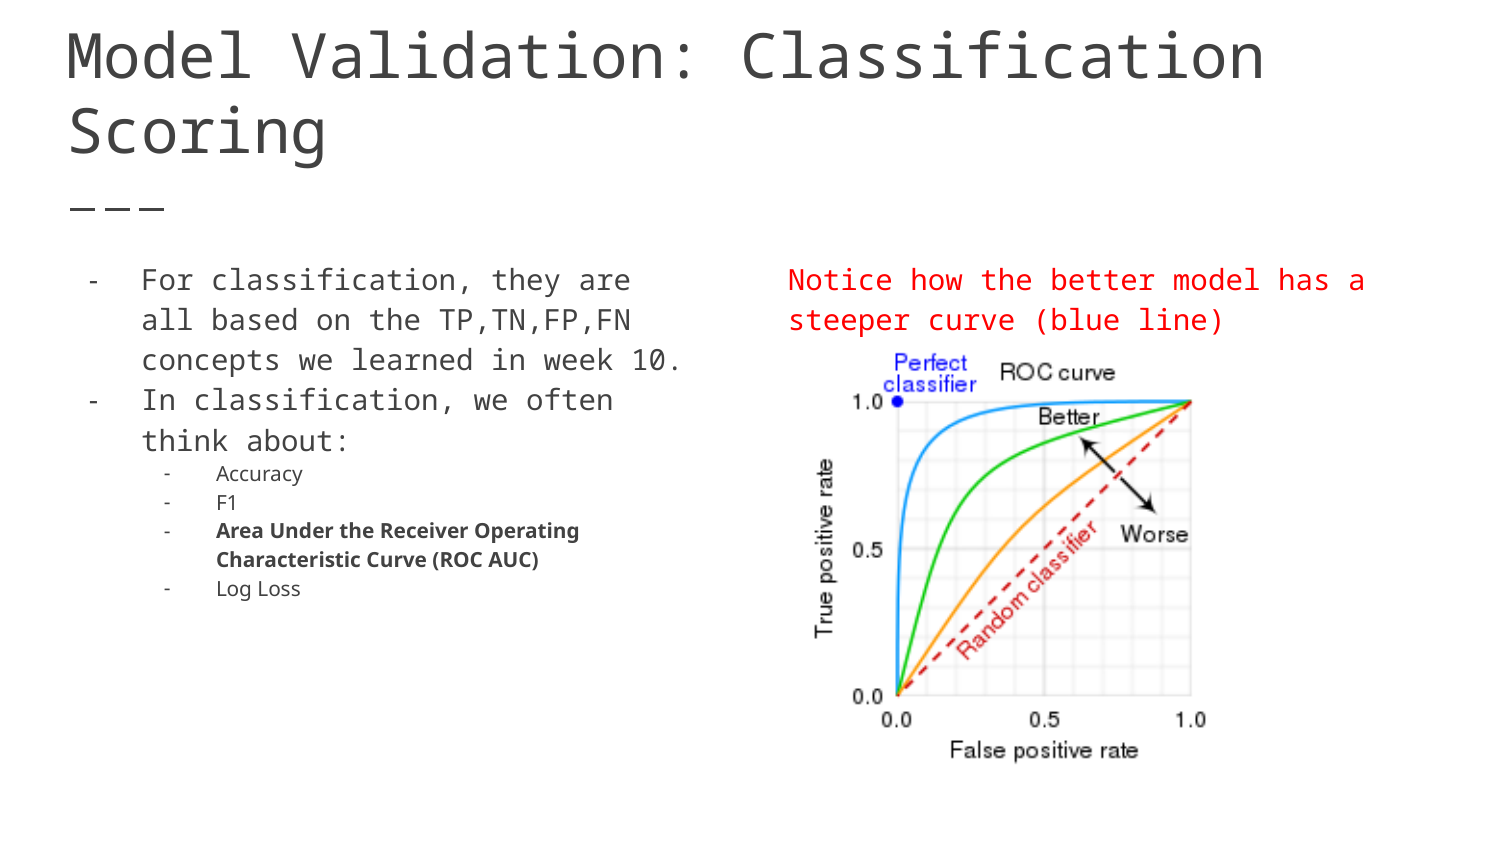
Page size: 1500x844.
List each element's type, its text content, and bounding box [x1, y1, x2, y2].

text_box Notice how the better model has a steeper curve (blue line) [749, 240, 1410, 347]
picture [798, 346, 1222, 770]
title Model Validation: Classification Scoring [51, 61, 1449, 182]
list For classification, they are all based on the TP,TN,FP,FN concepts we learned in week 10. In classification, we often think about: Accuracy F1 Area Under the Receiver Operating Characteristic Curve (ROC AUC) Log Loss [51, 240, 711, 750]
